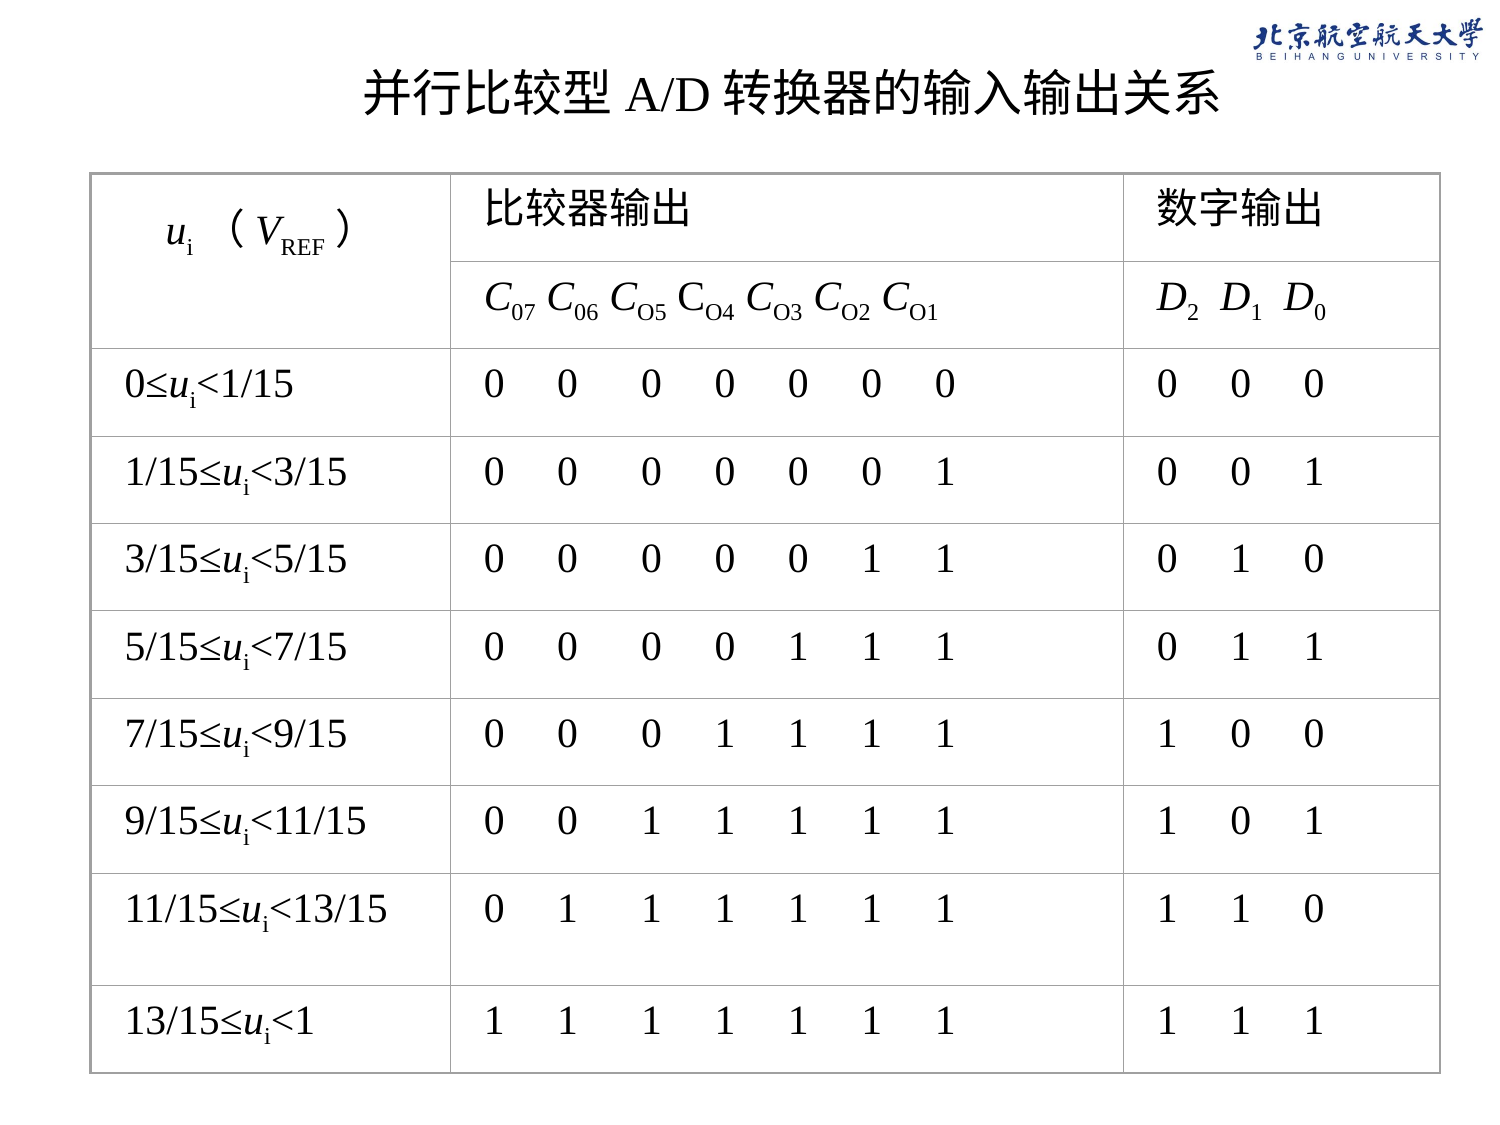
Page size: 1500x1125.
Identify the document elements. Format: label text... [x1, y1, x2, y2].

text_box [90, 173, 1441, 1074]
picture [1253, 15, 1486, 63]
text_box 并行比较型A/D转换器的输入输出关系 [250, 53, 1251, 129]
